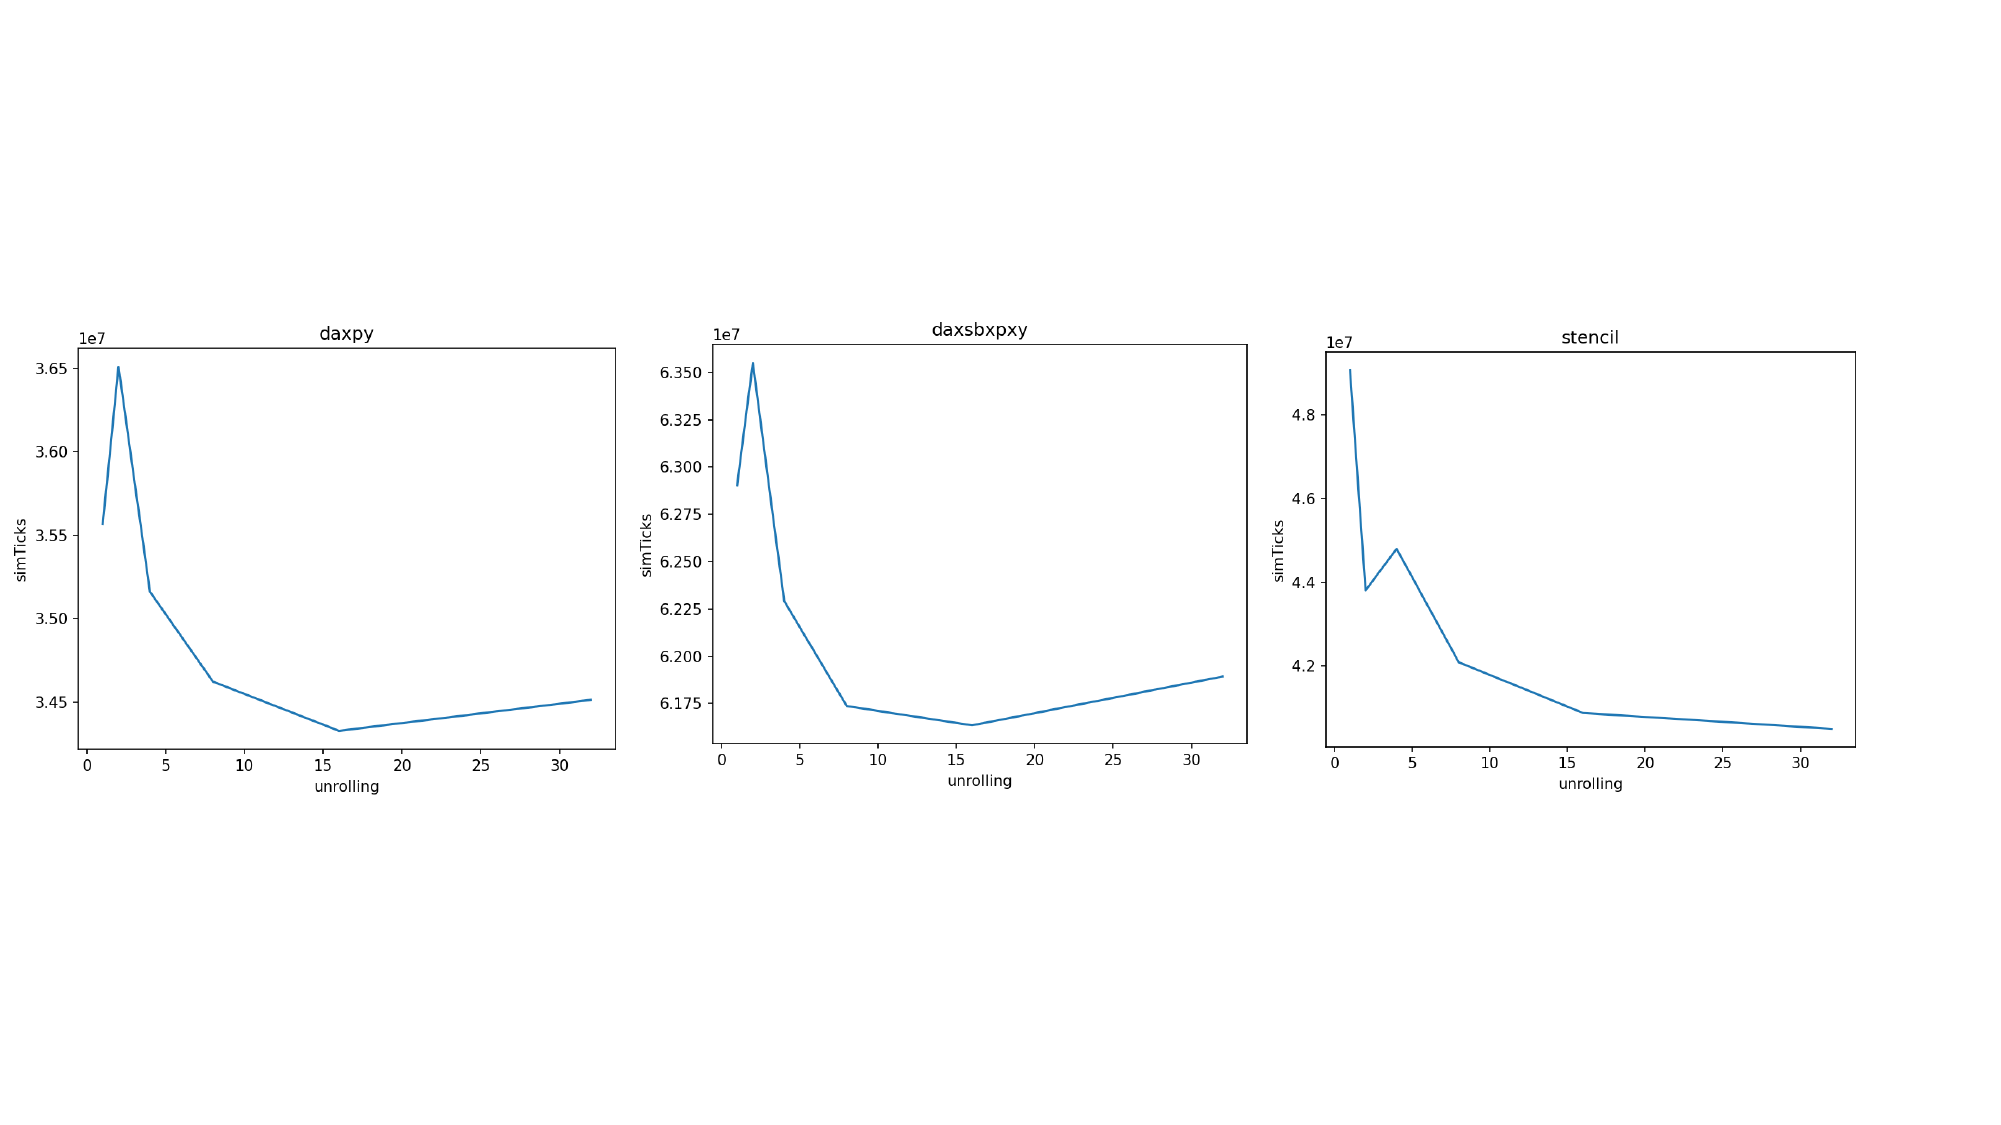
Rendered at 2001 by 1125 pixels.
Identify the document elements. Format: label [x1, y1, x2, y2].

picture [0, 309, 1868, 795]
